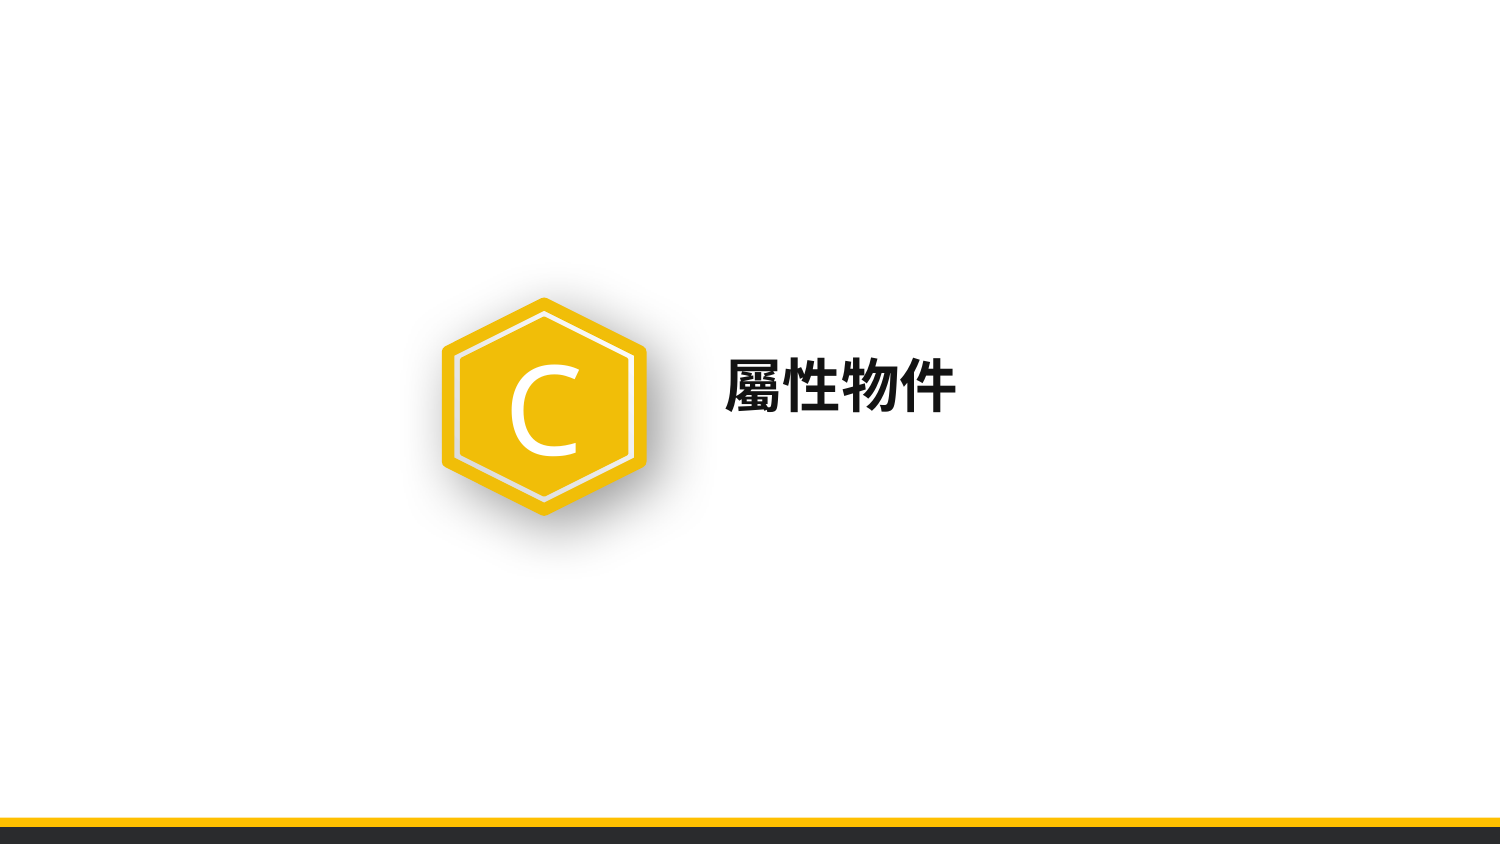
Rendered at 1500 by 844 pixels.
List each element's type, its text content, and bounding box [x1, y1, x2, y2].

text_box 屬性物件 [713, 344, 969, 425]
text_box [0, 817, 1500, 828]
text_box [447, 303, 641, 510]
text_box [0, 828, 1500, 844]
